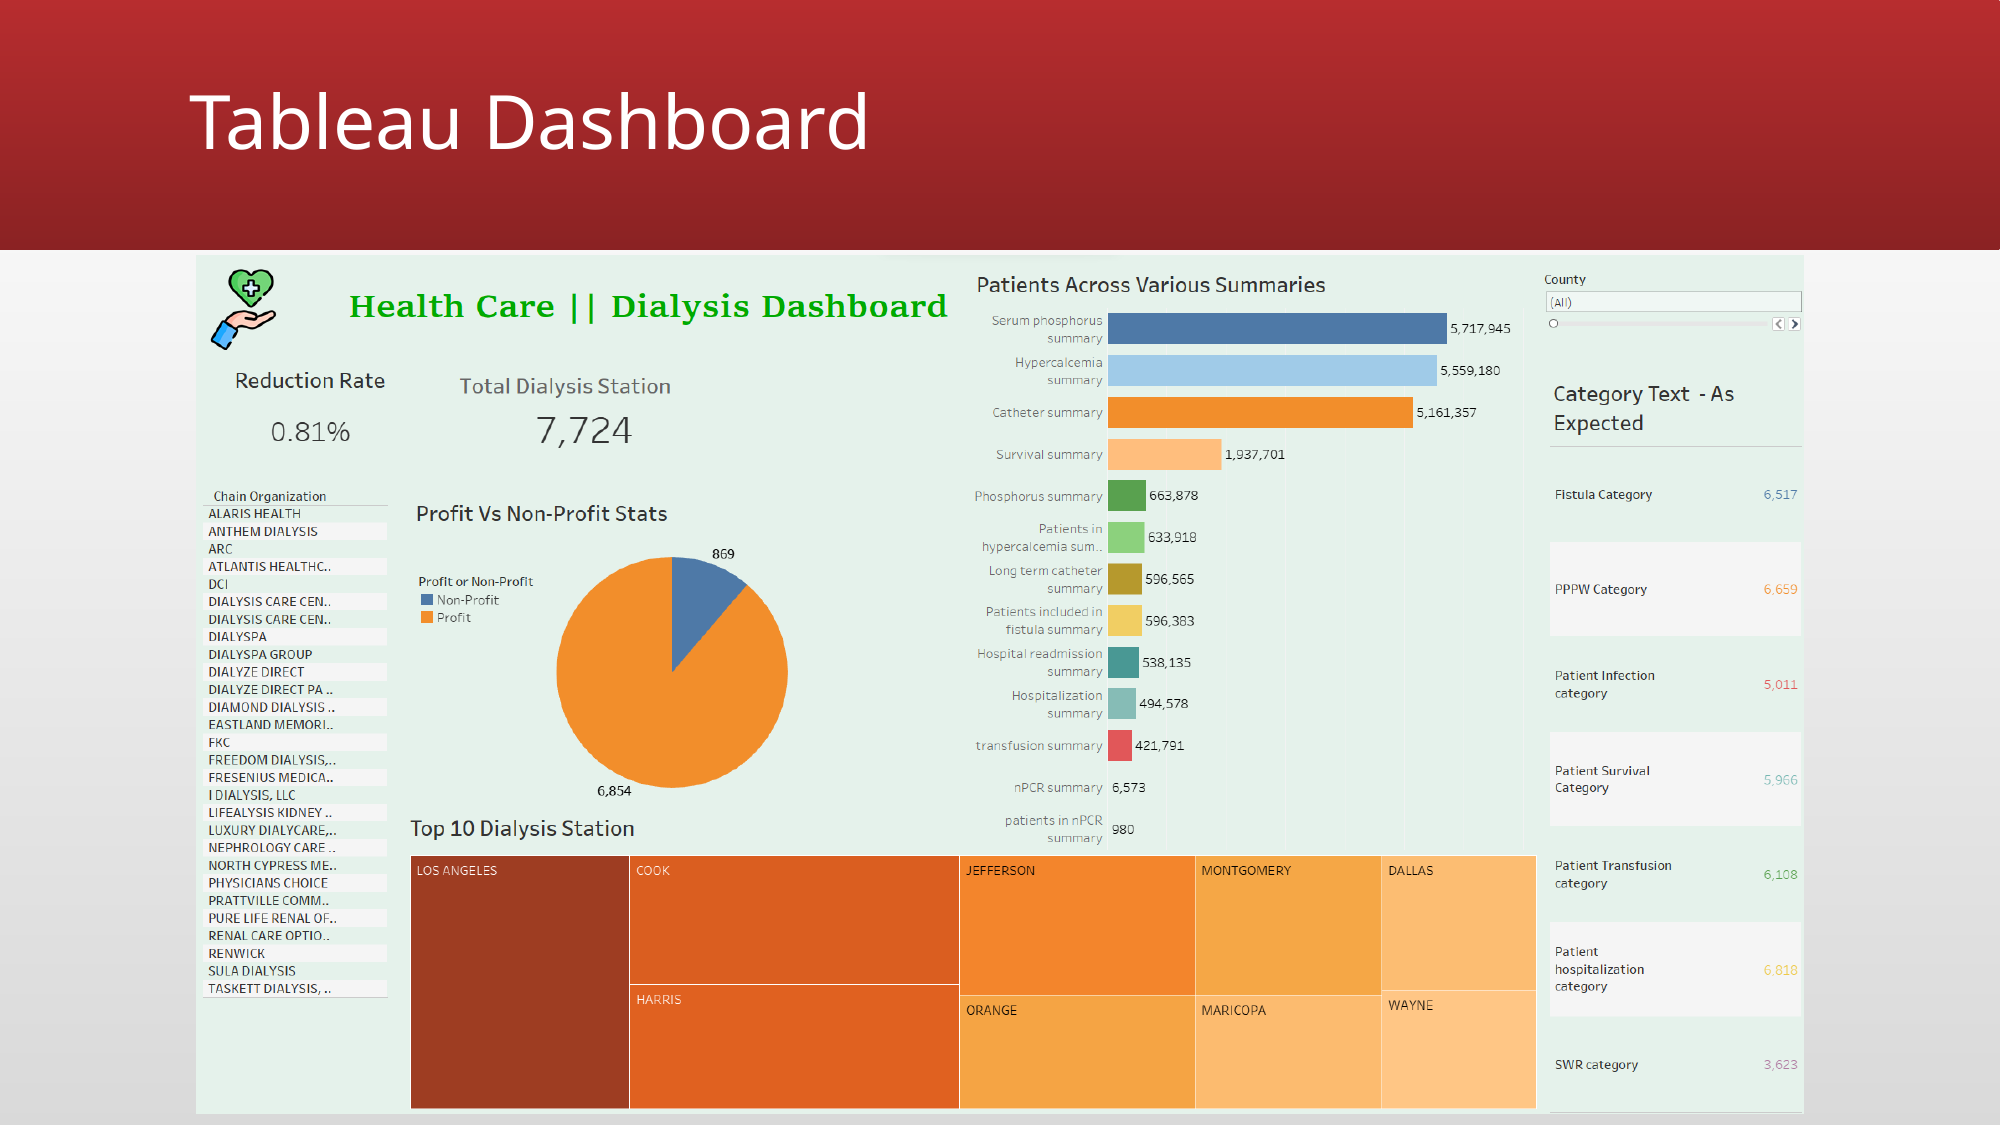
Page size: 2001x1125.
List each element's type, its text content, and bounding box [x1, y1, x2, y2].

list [196, 255, 1804, 1114]
title Tableau Dashboard [174, 16, 1825, 234]
